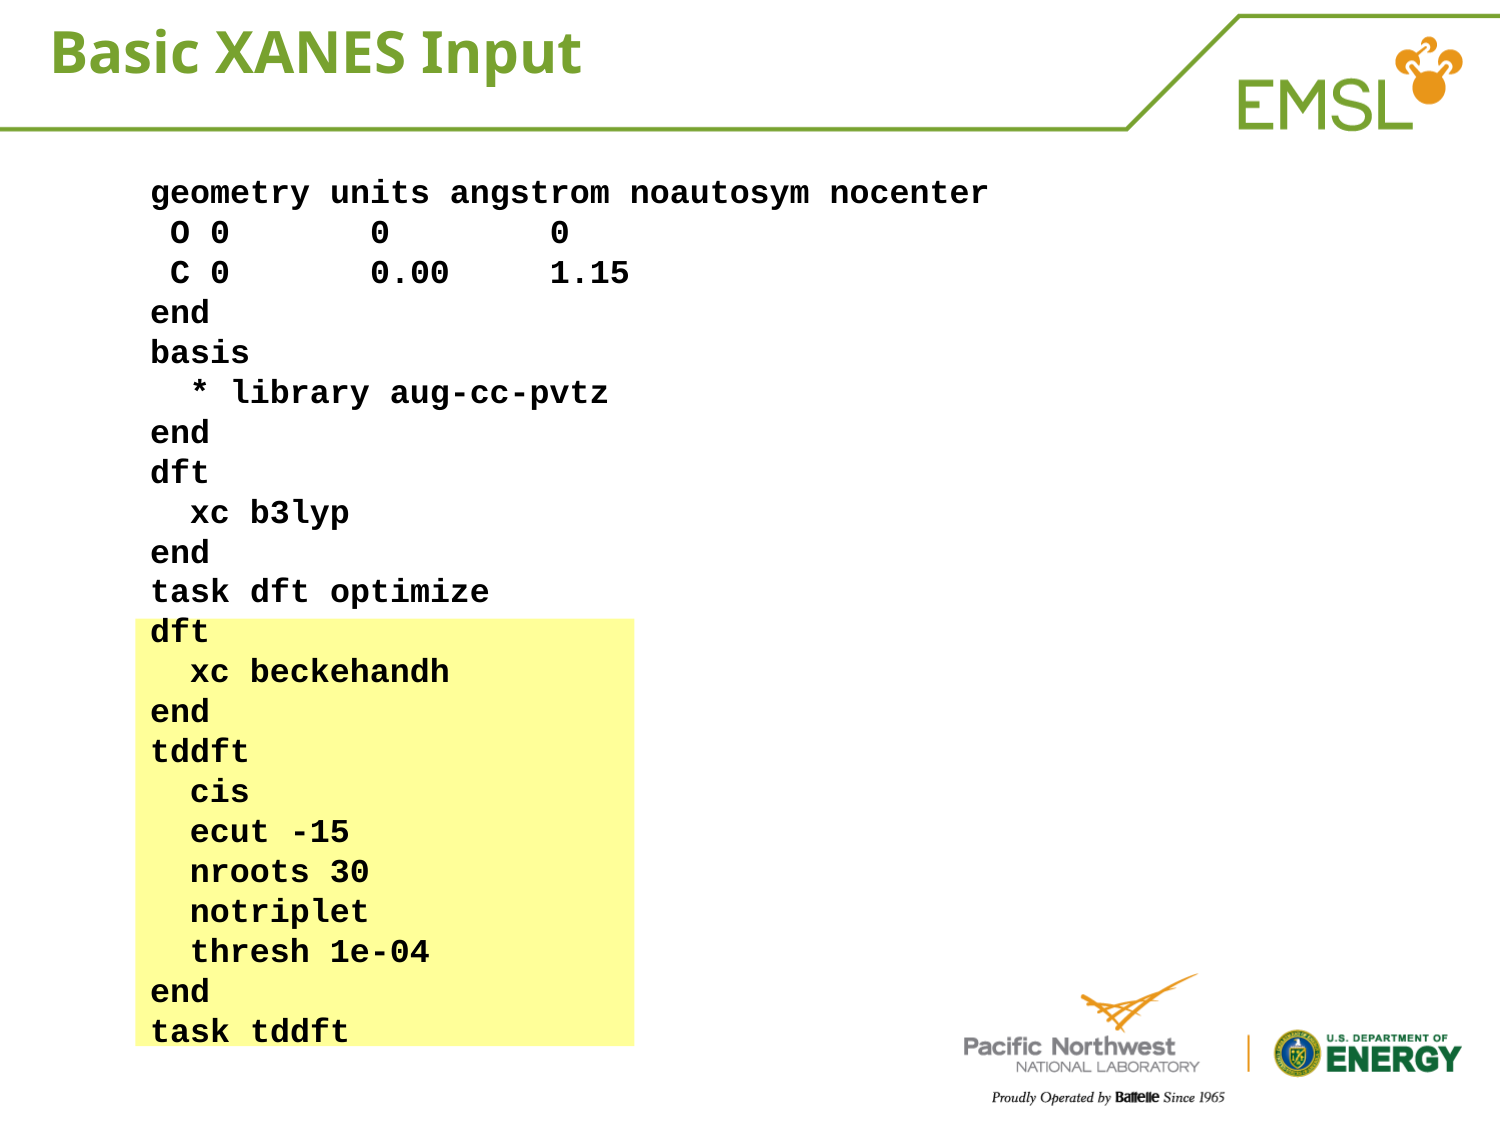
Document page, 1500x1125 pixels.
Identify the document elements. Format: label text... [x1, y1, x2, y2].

text_box geometry units angstrom noautosym nocenter O 0 0 0 C 0 0.00 1.15 end basis * library aug-cc-pvtz end dft xc b3lyp end task dft optimize dft xc beckehandh end tddft cis ecut -15 nroots 30 notriplet thresh 1e-04 end task tddft [135, 163, 1087, 1057]
picture [936, 936, 1500, 1125]
title Basic XANES Input [48, 26, 1396, 139]
picture [0, 0, 1500, 150]
